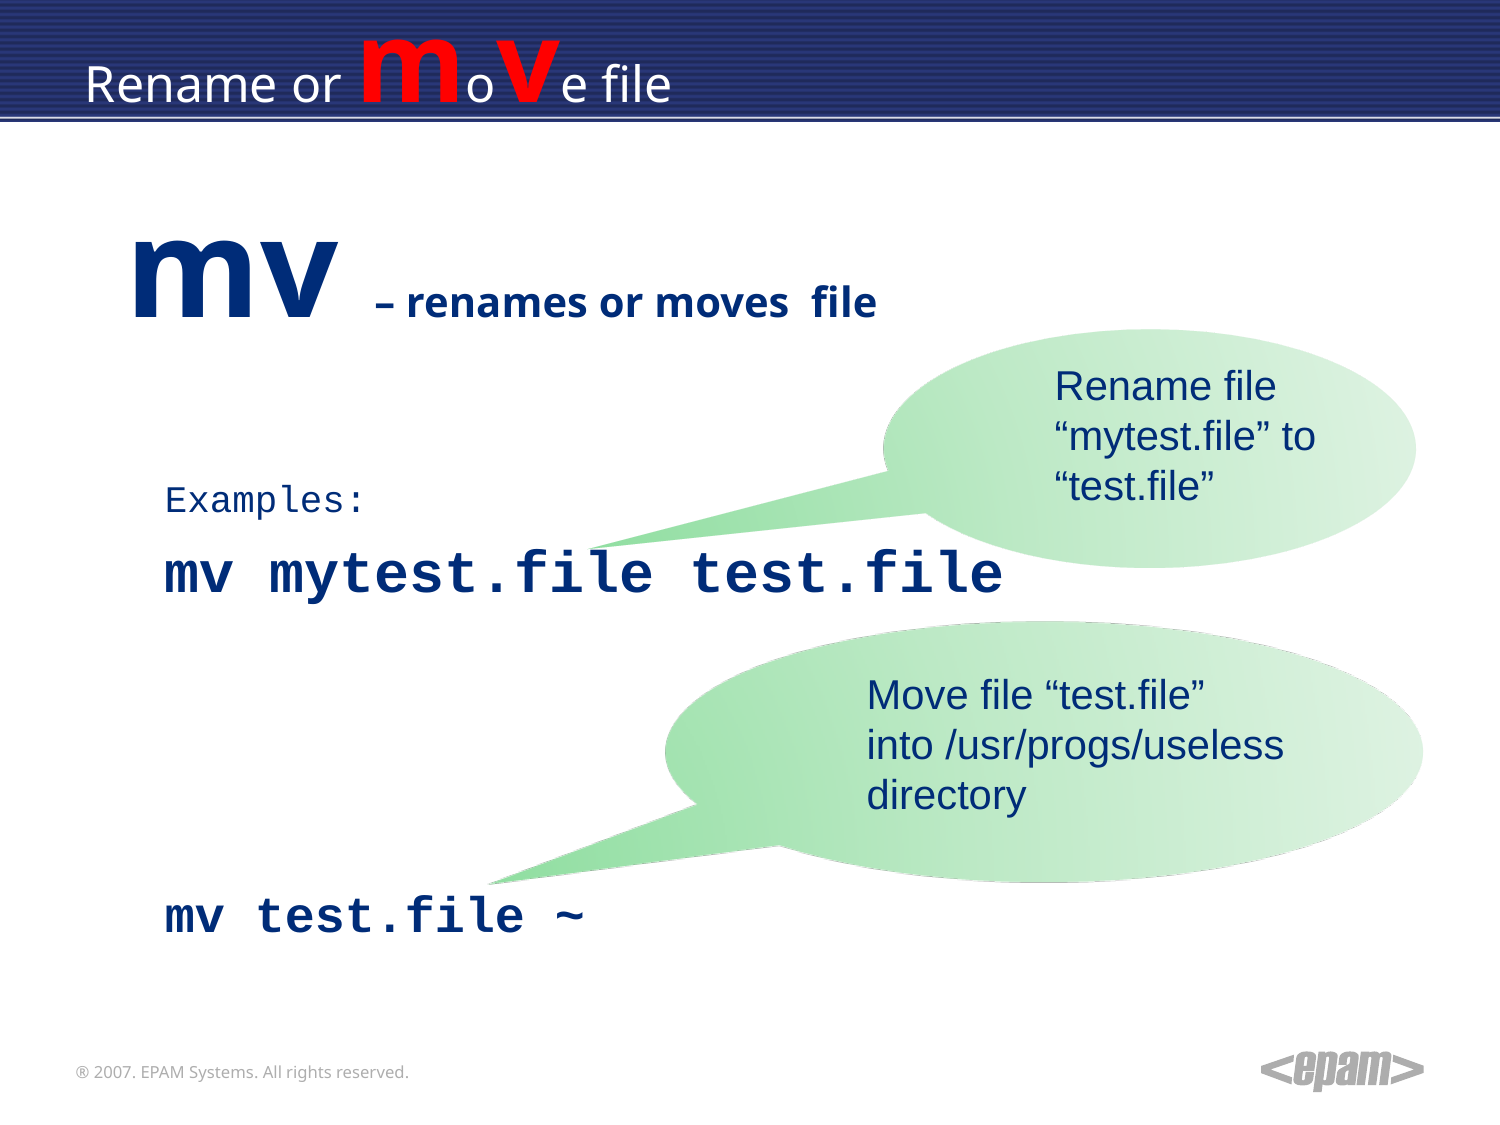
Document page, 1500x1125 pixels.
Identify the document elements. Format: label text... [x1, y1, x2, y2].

picture [0, 0, 1500, 122]
text_box mv – renames or moves file Examples: mv mytest.file test.file mv test.file ~ [74, 173, 1425, 1018]
text_box Rename or move file [70, 25, 1369, 91]
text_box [486, 619, 1424, 886]
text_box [585, 327, 1418, 570]
